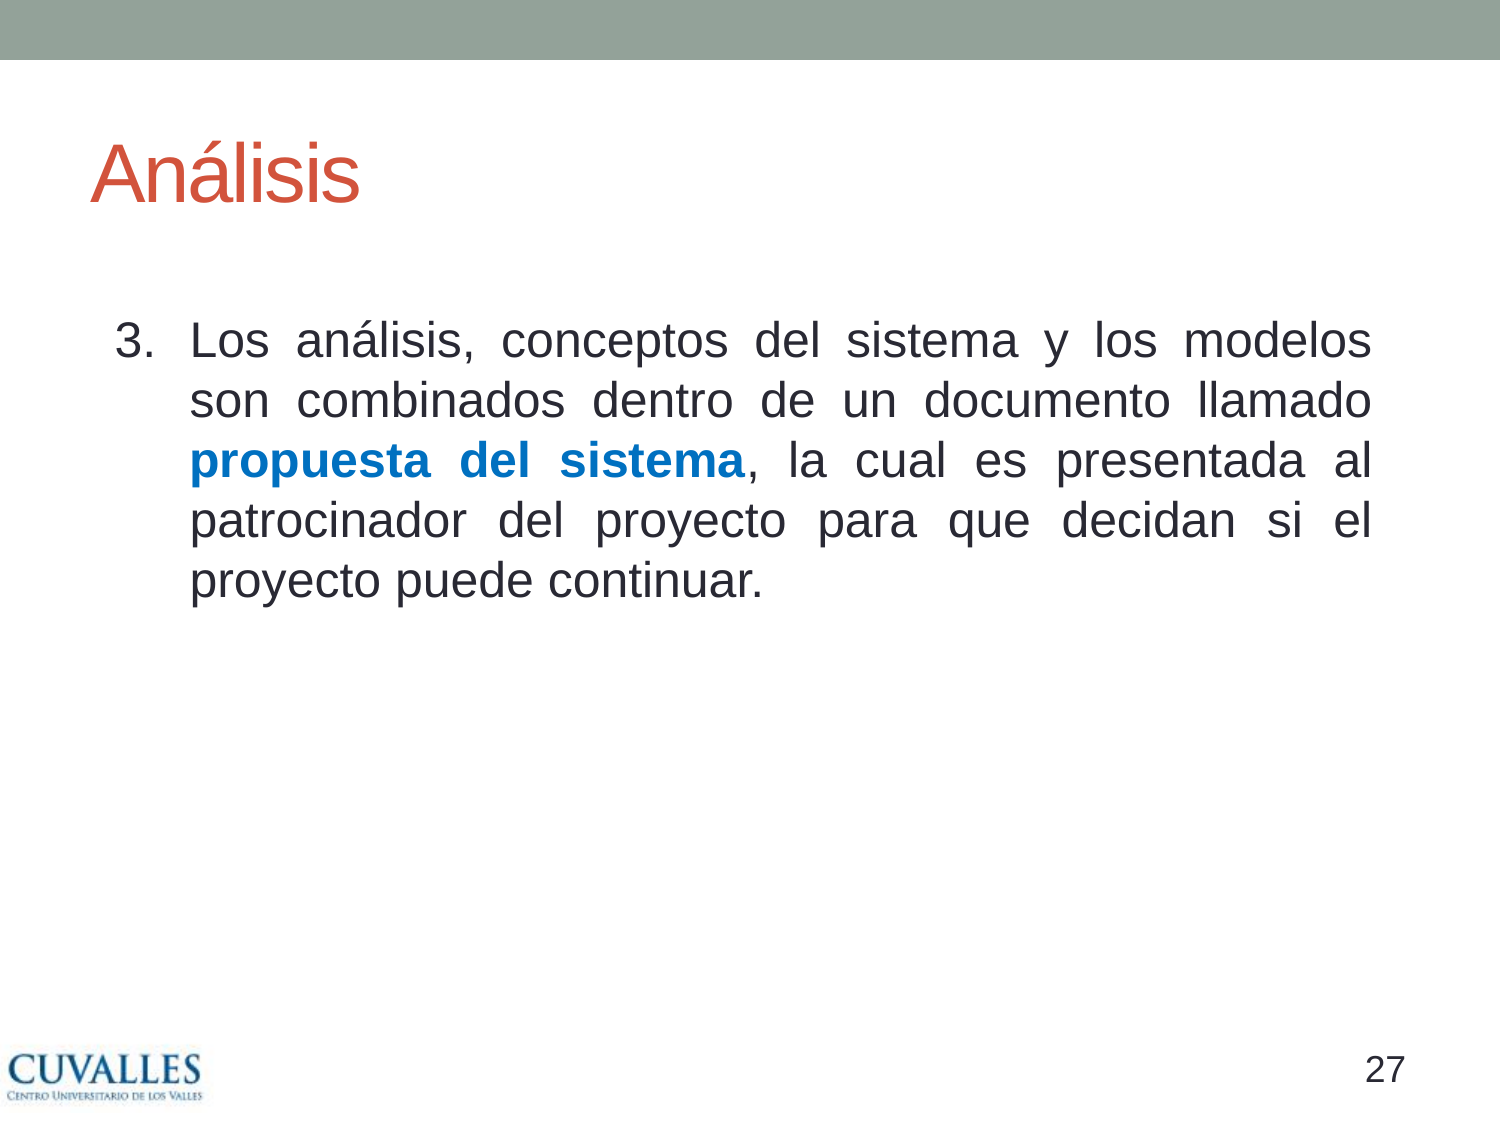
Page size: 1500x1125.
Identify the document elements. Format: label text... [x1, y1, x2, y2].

title Análisis [75, 87, 1425, 250]
picture [0, 1037, 215, 1113]
text_box Los análisis, conceptos del sistema y los modelos son combinados dentro de un documento llamado propuesta del sistema, la cual es presentada al patrocinador del proyecto para que decidan si el proyecto puede continuar. [99, 300, 1388, 675]
slide_number 26 [1350, 1037, 1500, 1092]
